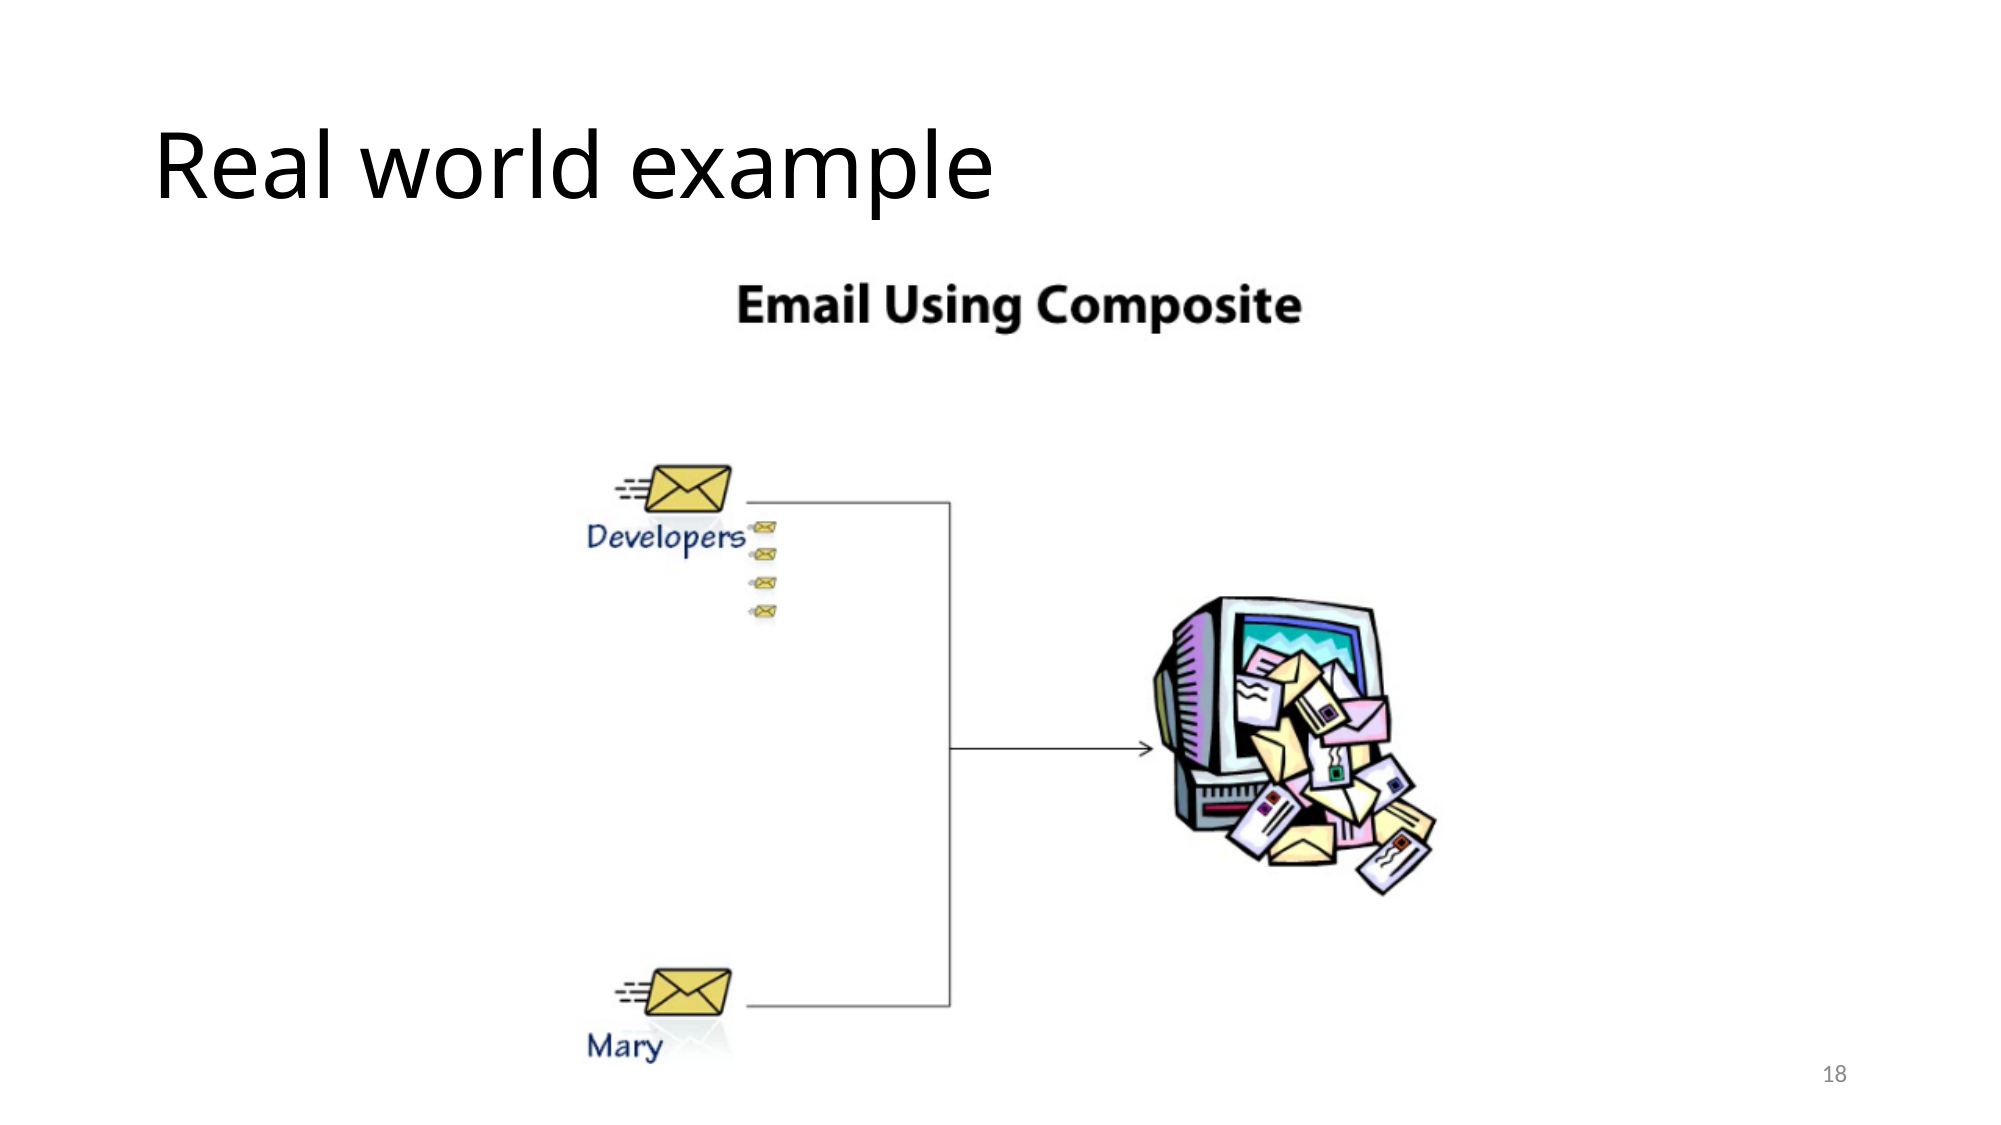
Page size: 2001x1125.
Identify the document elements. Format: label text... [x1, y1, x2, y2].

slide_number 18 [1470, 1042, 1863, 1103]
picture [530, 248, 1470, 1125]
title Real world example [137, 59, 1863, 278]
